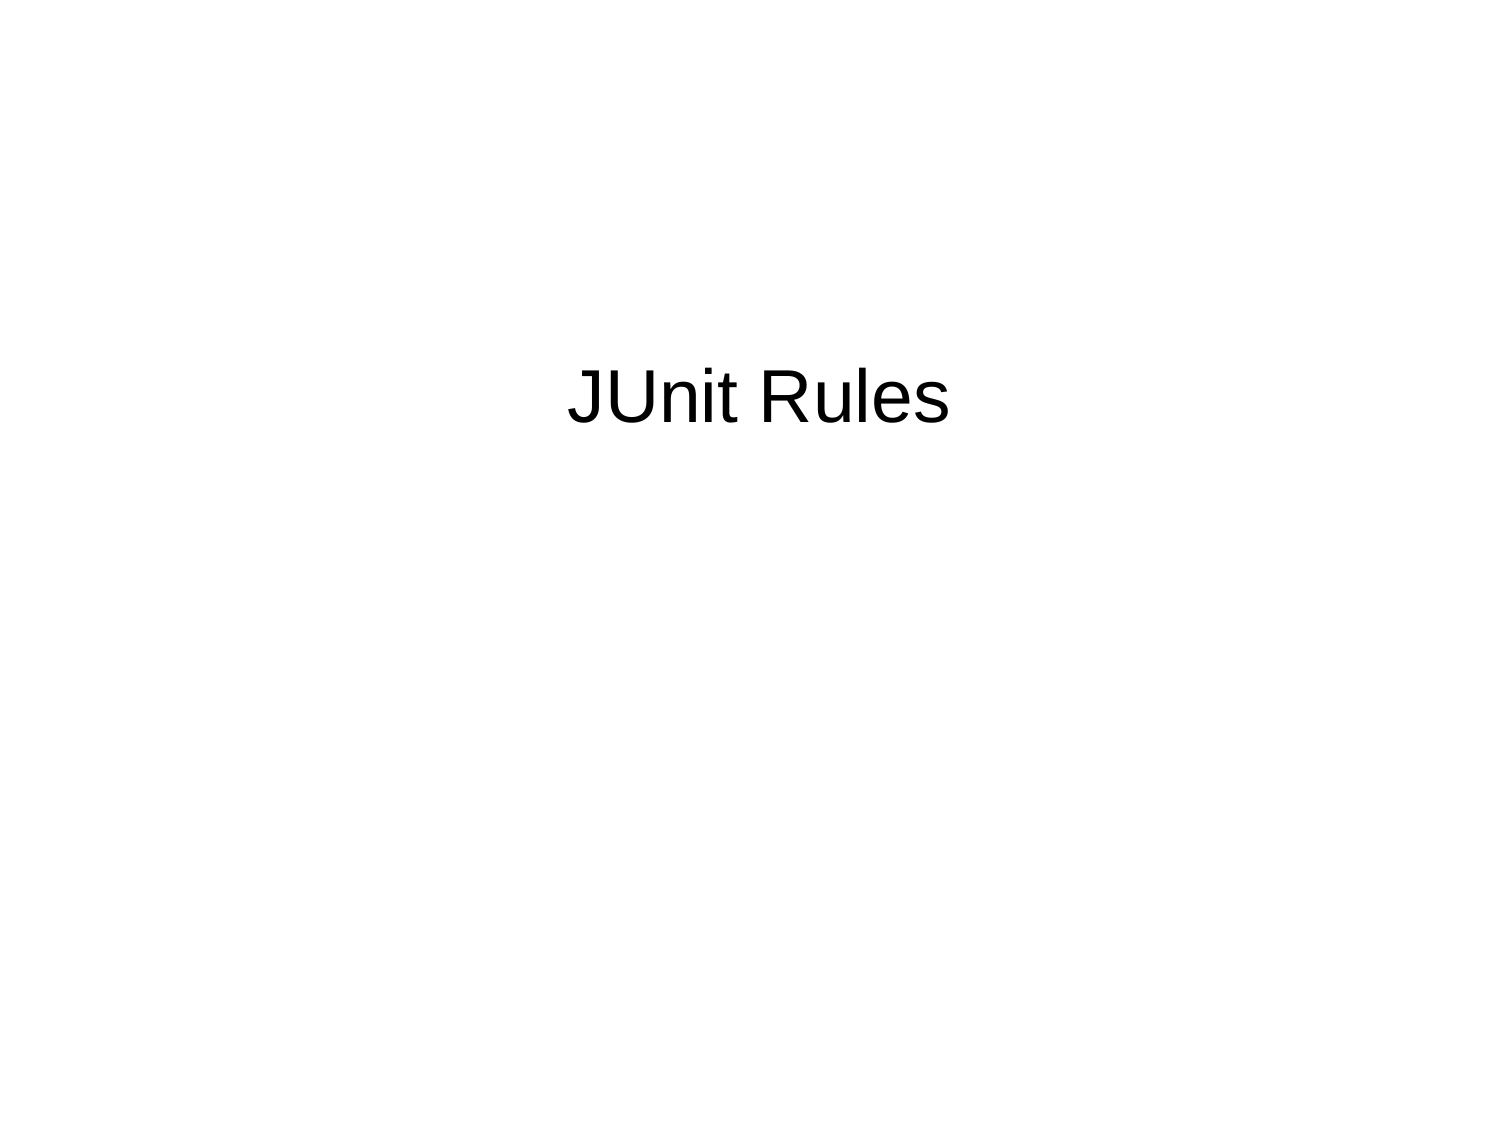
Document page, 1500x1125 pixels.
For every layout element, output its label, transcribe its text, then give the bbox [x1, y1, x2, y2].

list JUnit Rules [40, 347, 1479, 776]
